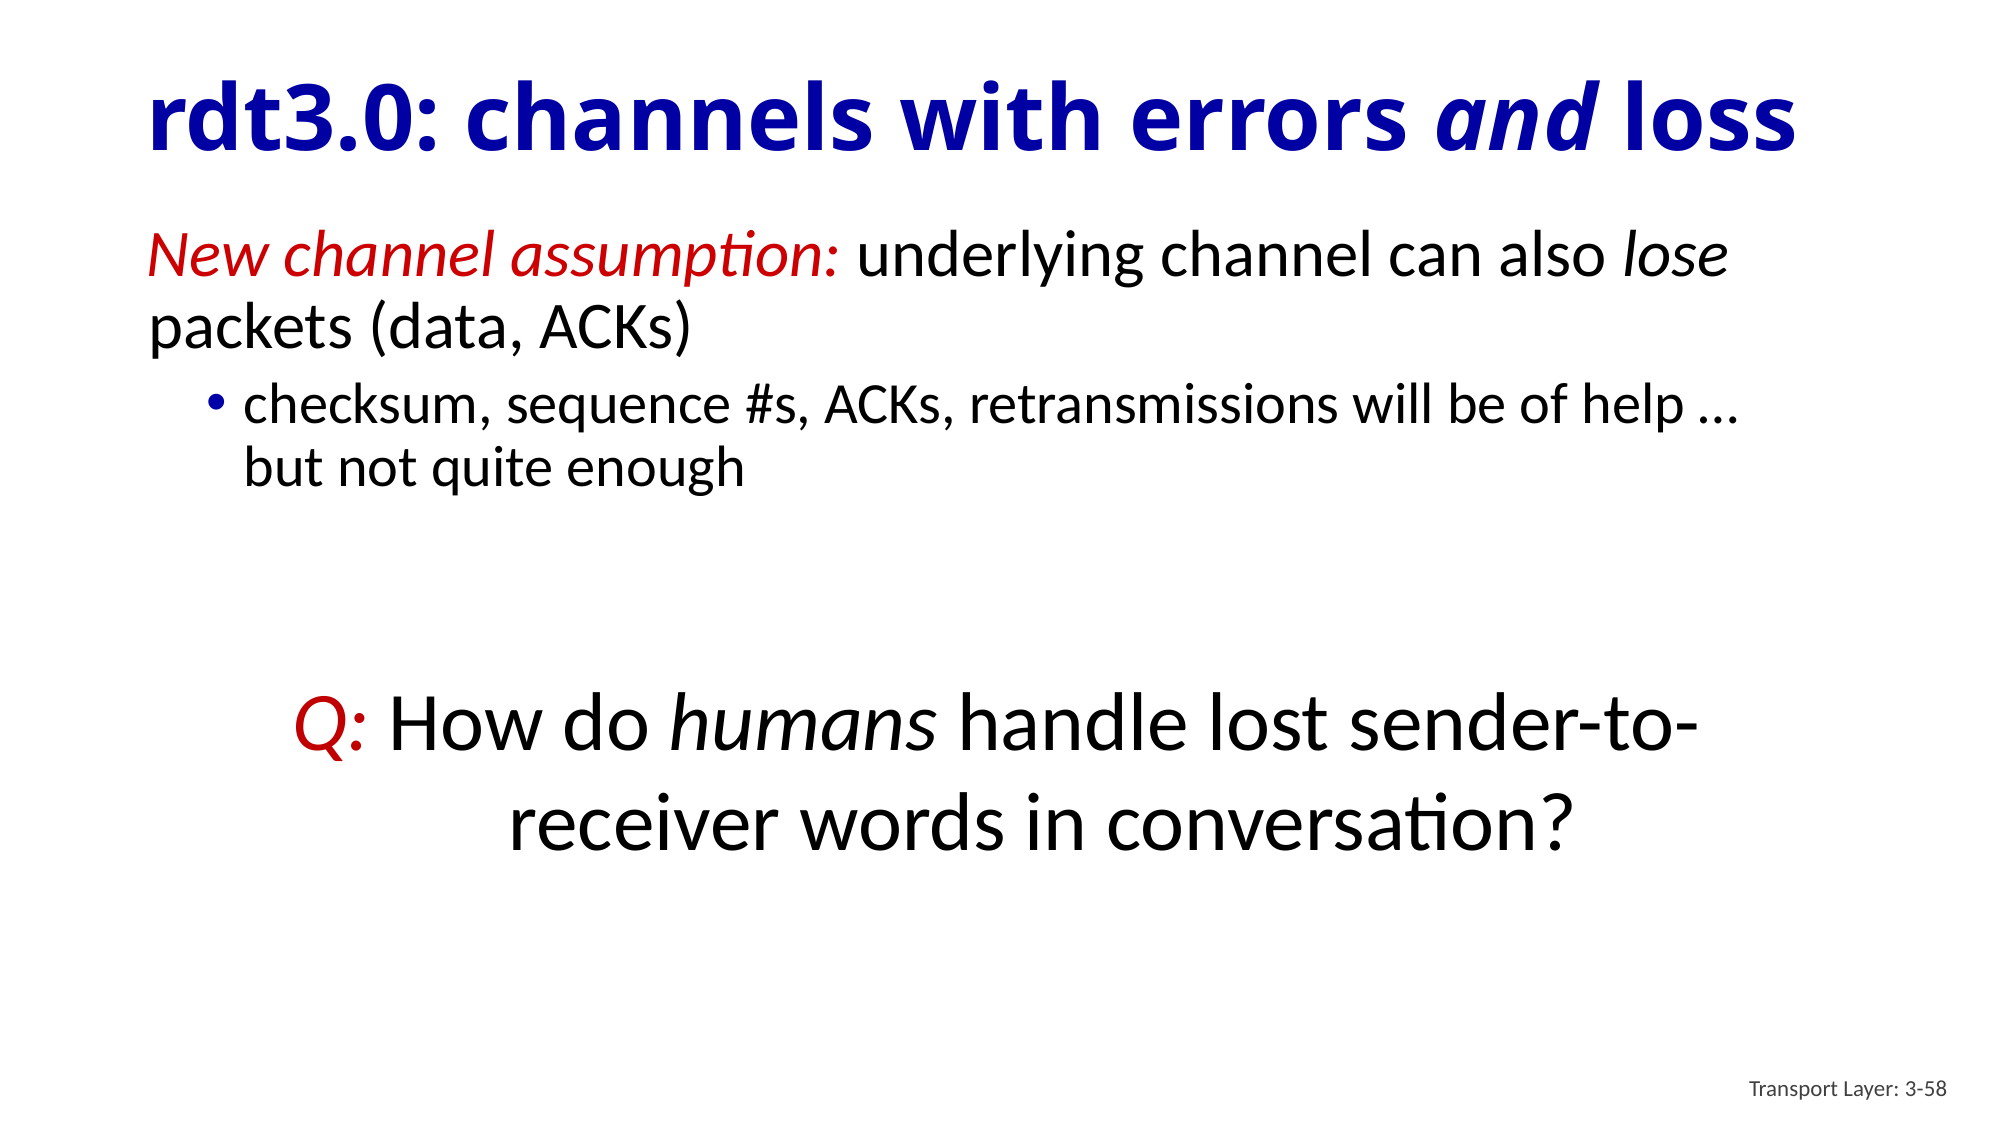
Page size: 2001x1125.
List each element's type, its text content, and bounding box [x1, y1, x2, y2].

text_box Q: How do humans handle lost sender-to-receiver words in conversation? [221, 659, 1770, 875]
text_box New channel assumption: underlying channel can also lose packets (data, ACKs) checksum, sequence #s, ACKs, retransmissions will be of help … but not quite enough [114, 211, 1843, 975]
title rdt3.0: channels with errors and loss [131, 47, 1952, 195]
slide_number Transport Layer: 3-58 [1512, 1056, 1963, 1117]
